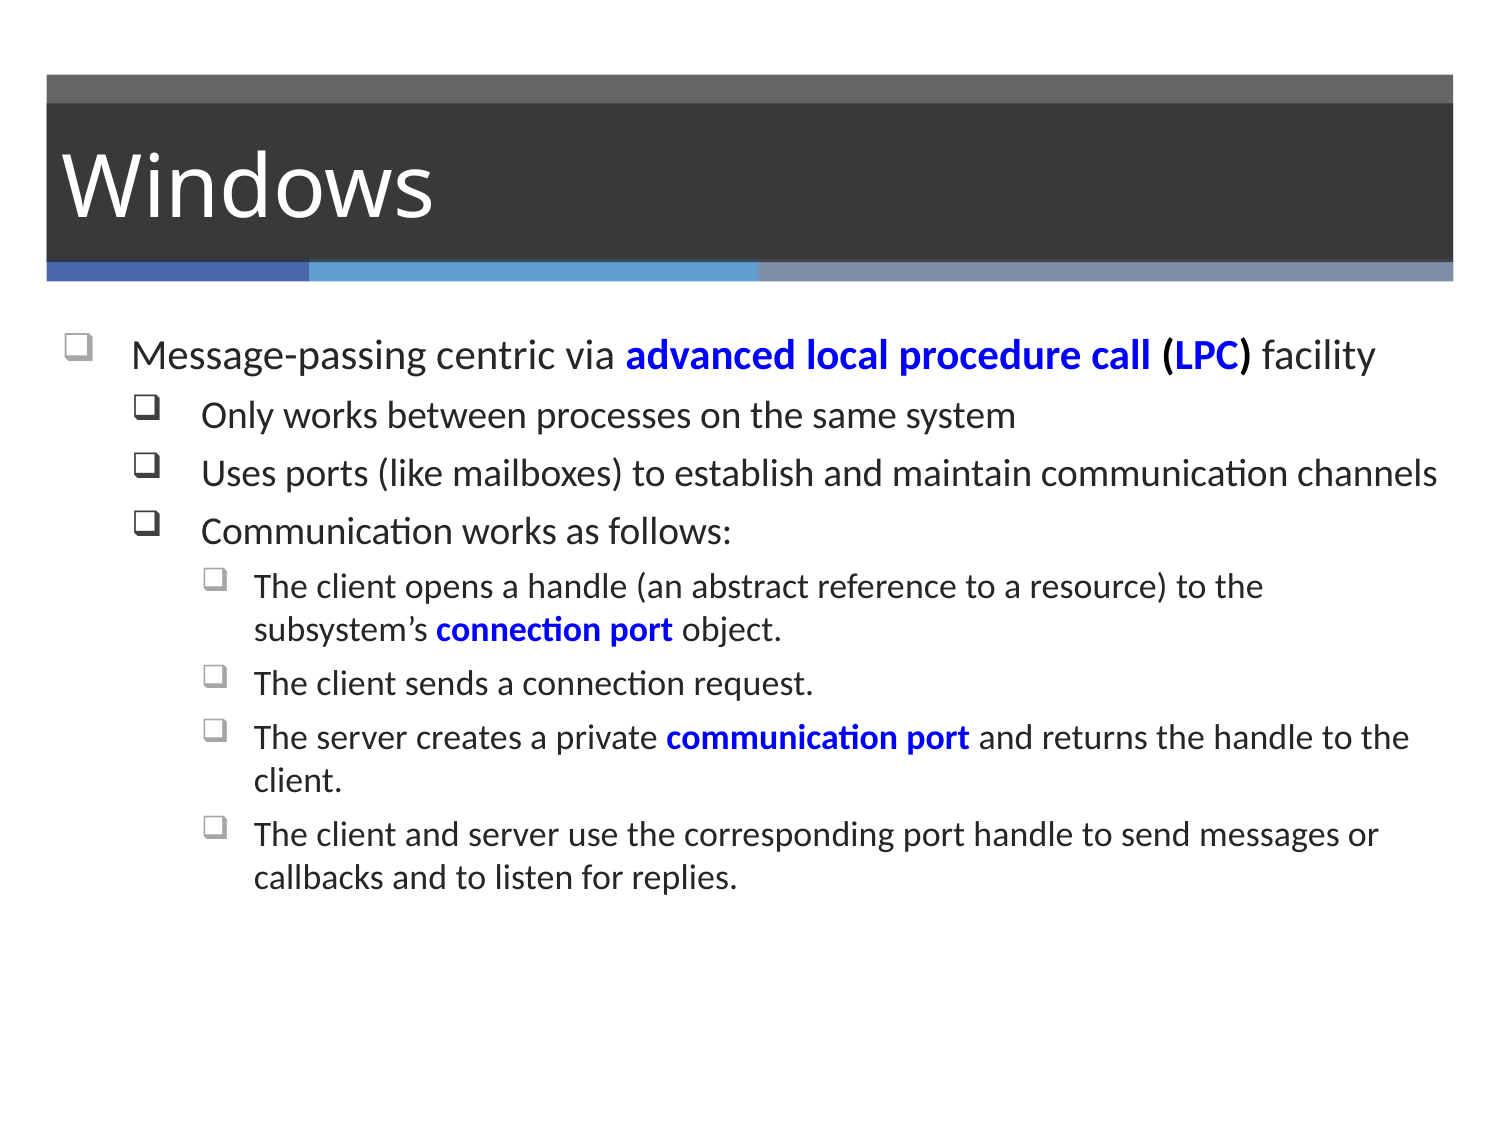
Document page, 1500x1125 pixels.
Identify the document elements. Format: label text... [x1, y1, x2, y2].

title Windows [46, 103, 1454, 263]
list Message-passing centric via advanced local procedure call (LPC) facility Only works between processes on the same system Uses ports (like mailboxes) to establish and maintain communication channels Communication works as follows: The client opens a handle (an abstract reference to a resource) to the subsystem’s connection port object. The client sends a connection request. The server creates a private communication port and returns the handle to the client. The client and server use the corresponding port handle to send messages or callbacks and to listen for replies. [46, 319, 1454, 975]
